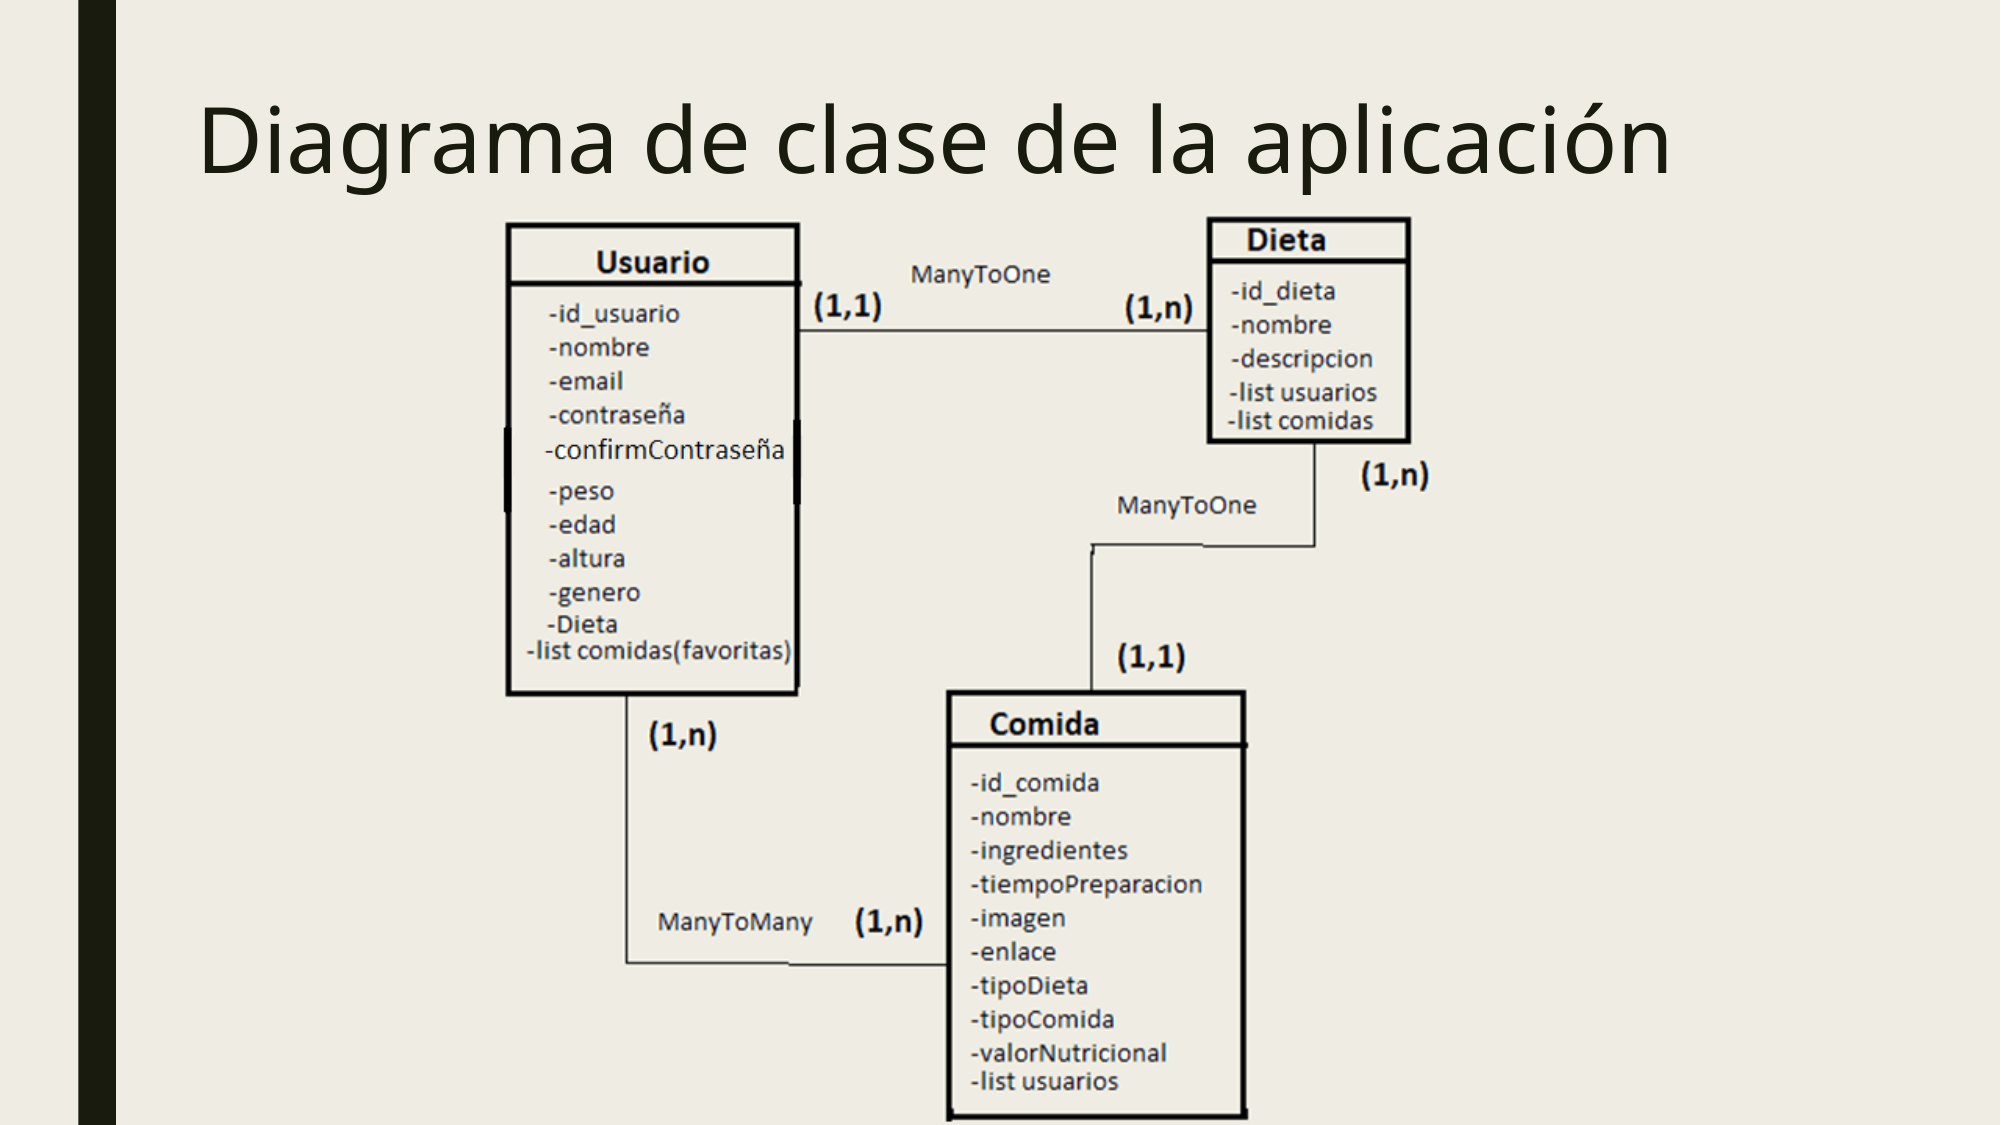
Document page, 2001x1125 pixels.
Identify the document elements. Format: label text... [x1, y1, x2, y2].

picture [476, 206, 1461, 1125]
title Diagrama de clase de la aplicación [181, 88, 1757, 333]
